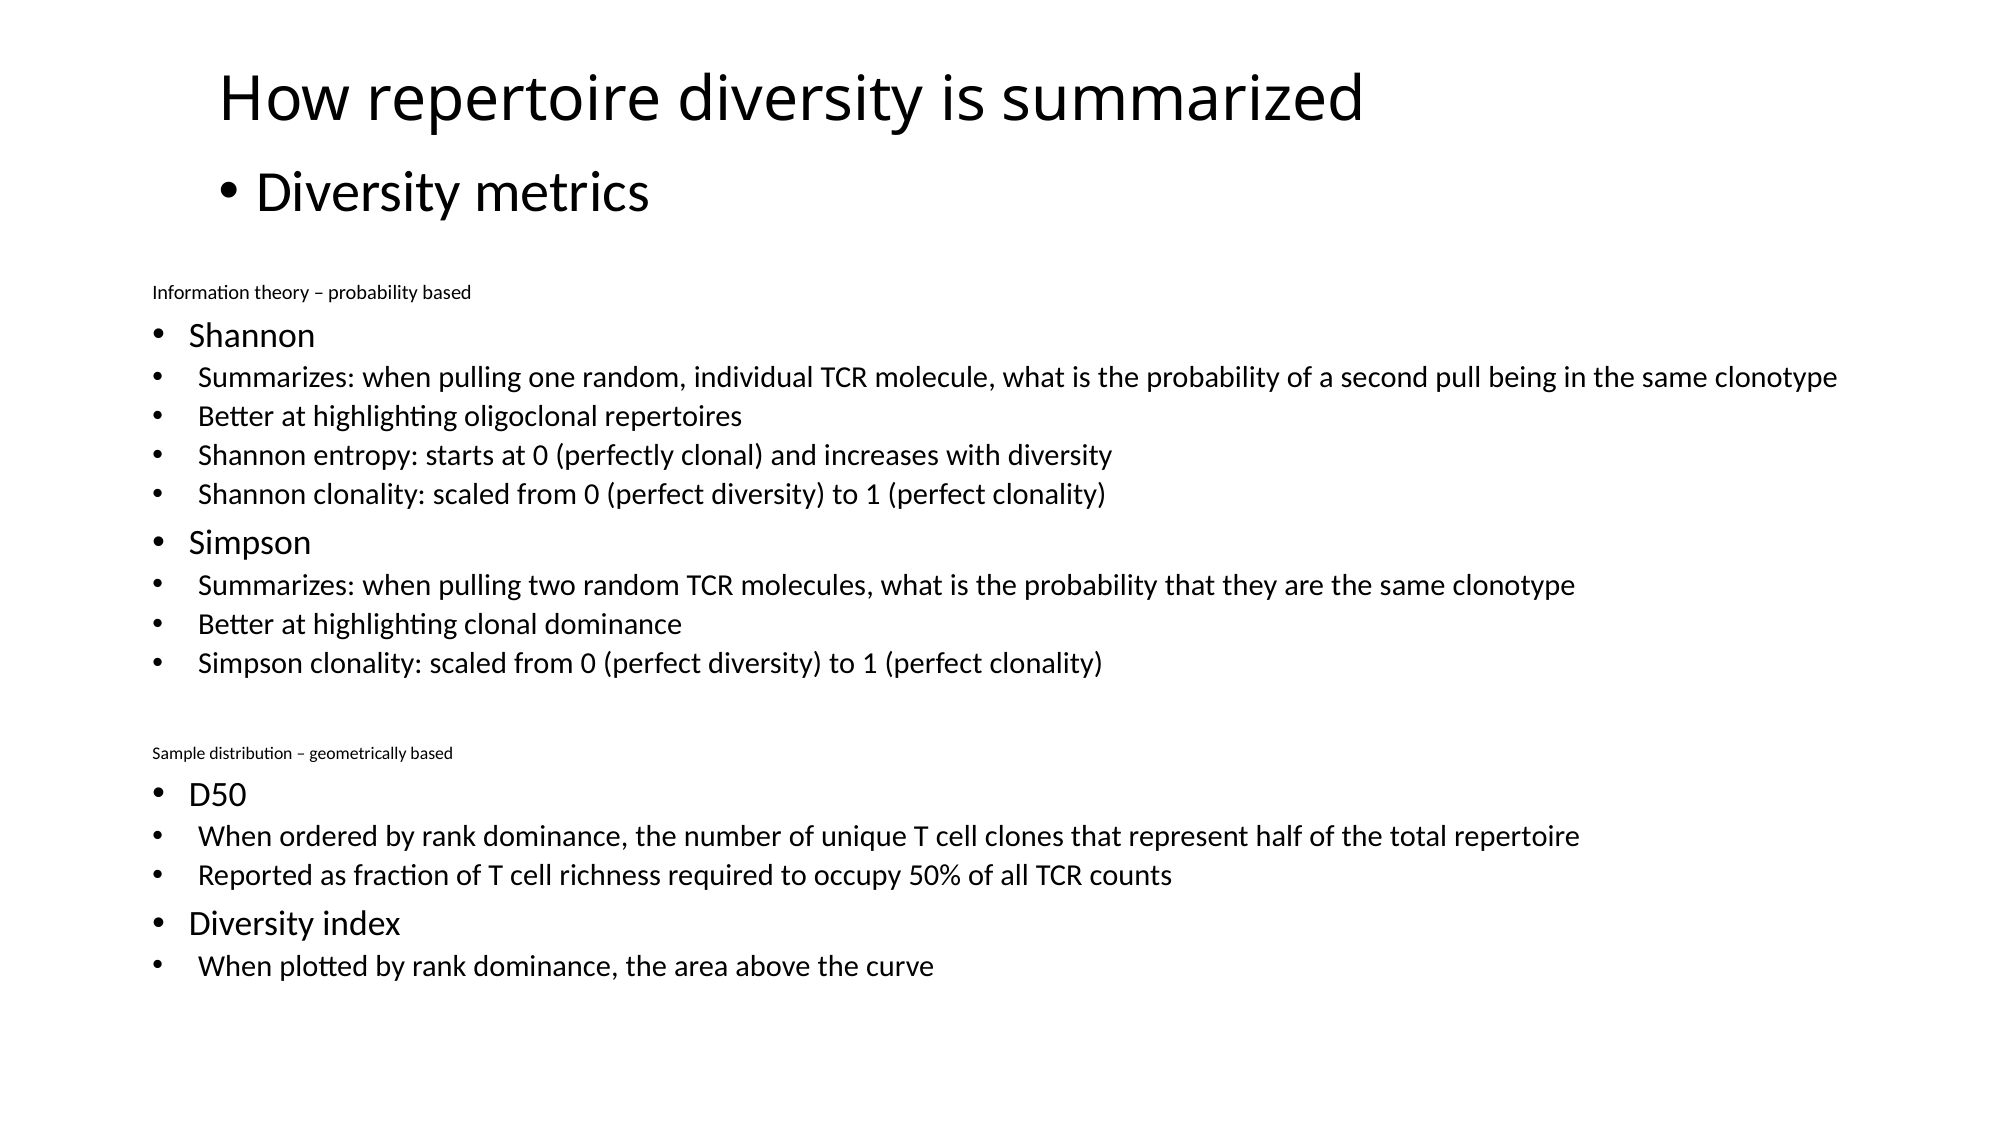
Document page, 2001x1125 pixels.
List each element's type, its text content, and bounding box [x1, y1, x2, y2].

list Information theory – probability based Shannon Summarizes: when pulling one random, individual TCR molecule, what is the probability of a second pull being in the same clonotype Better at highlighting oligoclonal repertoires Shannon entropy: starts at 0 (perfectly clonal) and increases with diversity Shannon clonality: scaled from 0 (perfect diversity) to 1 (perfect clonality) Simpson Summarizes: when pulling two random TCR molecules, what is the probability that they are the same clonotype Better at highlighting clonal dominance Simpson clonality: scaled from 0 (perfect diversity) to 1 (perfect clonality) Sample distribution – geometrically based D50 When ordered by rank dominance, the number of unique T cell clones that represent half of the total repertoire Reported as fraction of T cell richness required to occupy 50% of all TCR counts Diversity index When plotted by rank dominance, the area above the curve [137, 274, 1871, 1023]
title How repertoire diversity is summarized [203, 58, 1871, 143]
text_box Diversity metrics [203, 153, 1871, 226]
